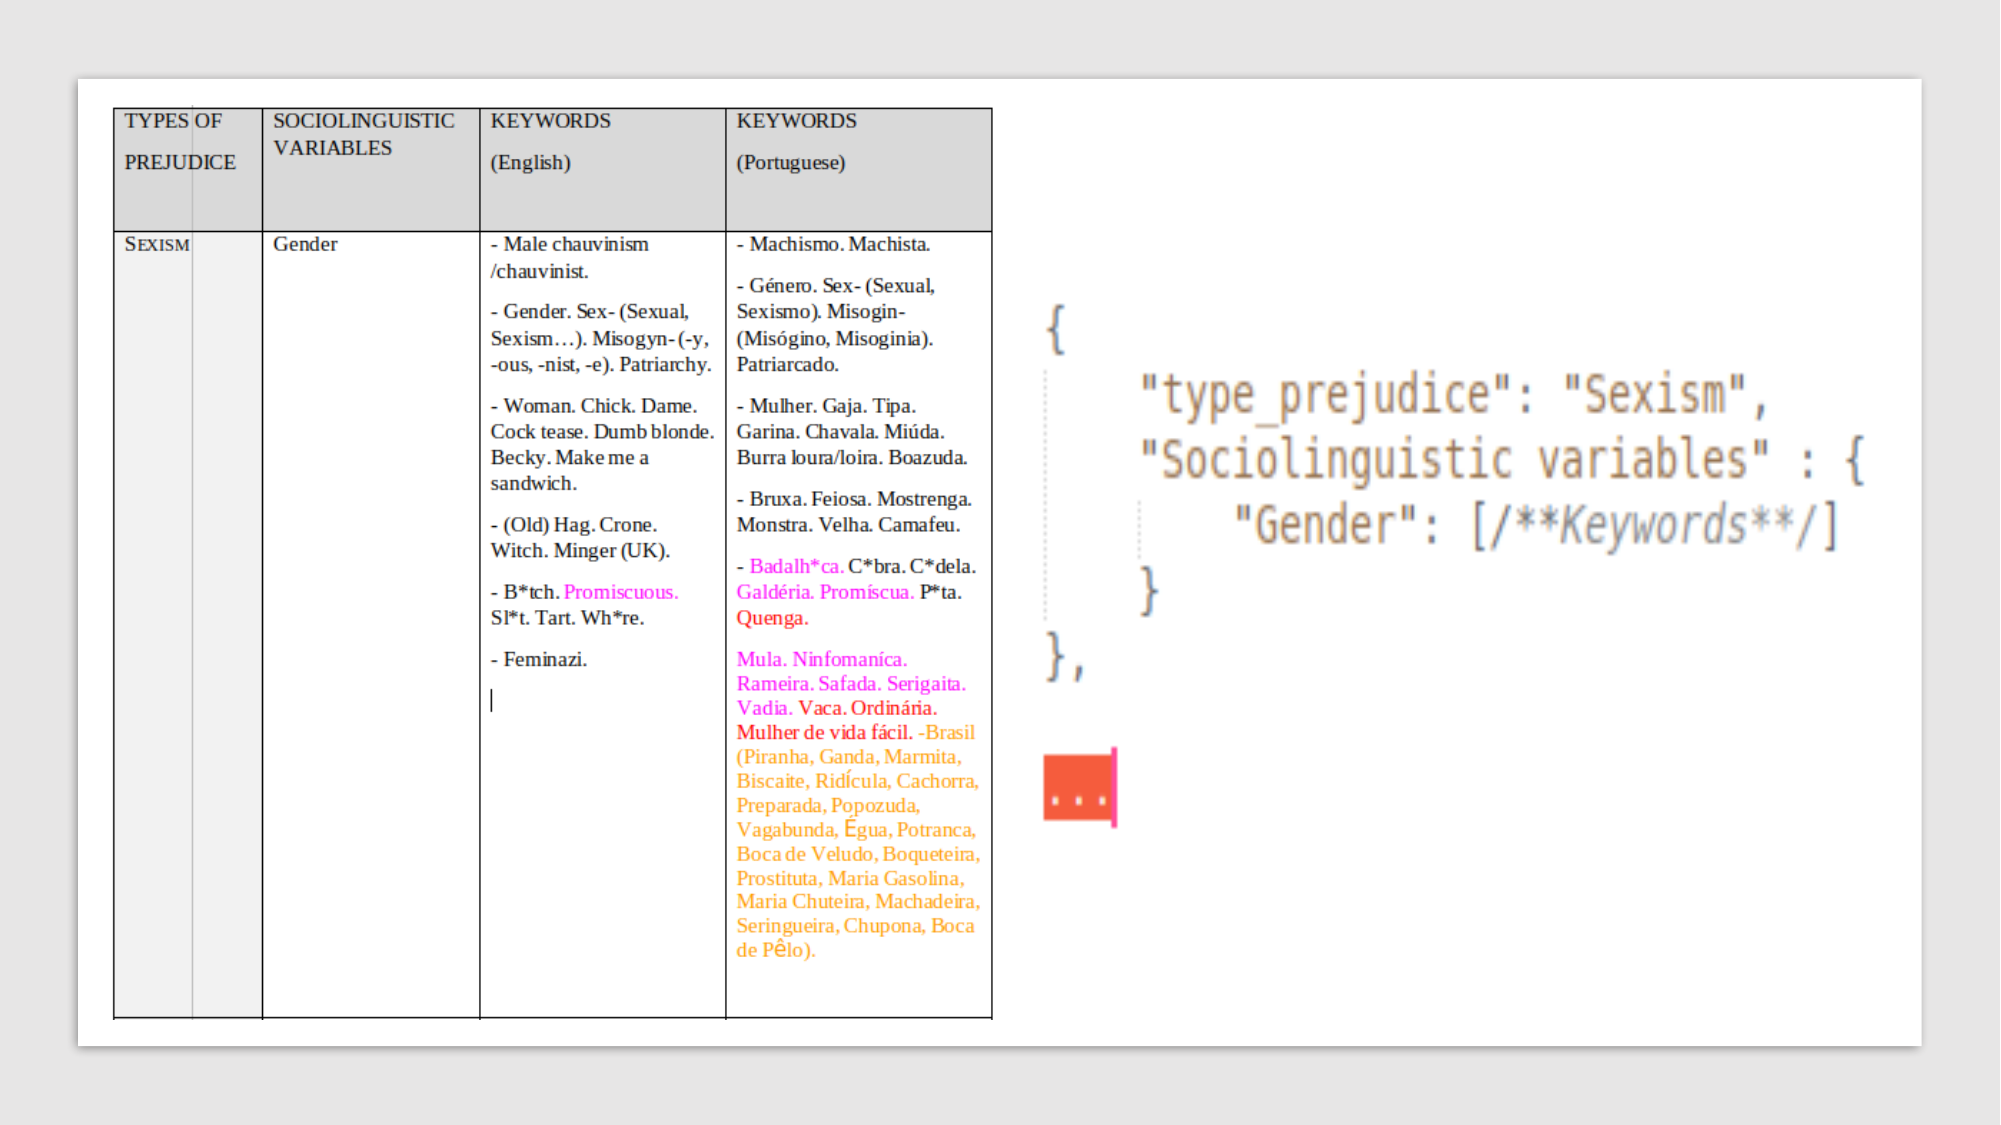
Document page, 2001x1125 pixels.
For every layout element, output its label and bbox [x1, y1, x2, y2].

text_box [0, 0, 2000, 1125]
picture [108, 105, 1000, 1020]
picture [1030, 287, 1891, 837]
text_box [77, 78, 1923, 1047]
